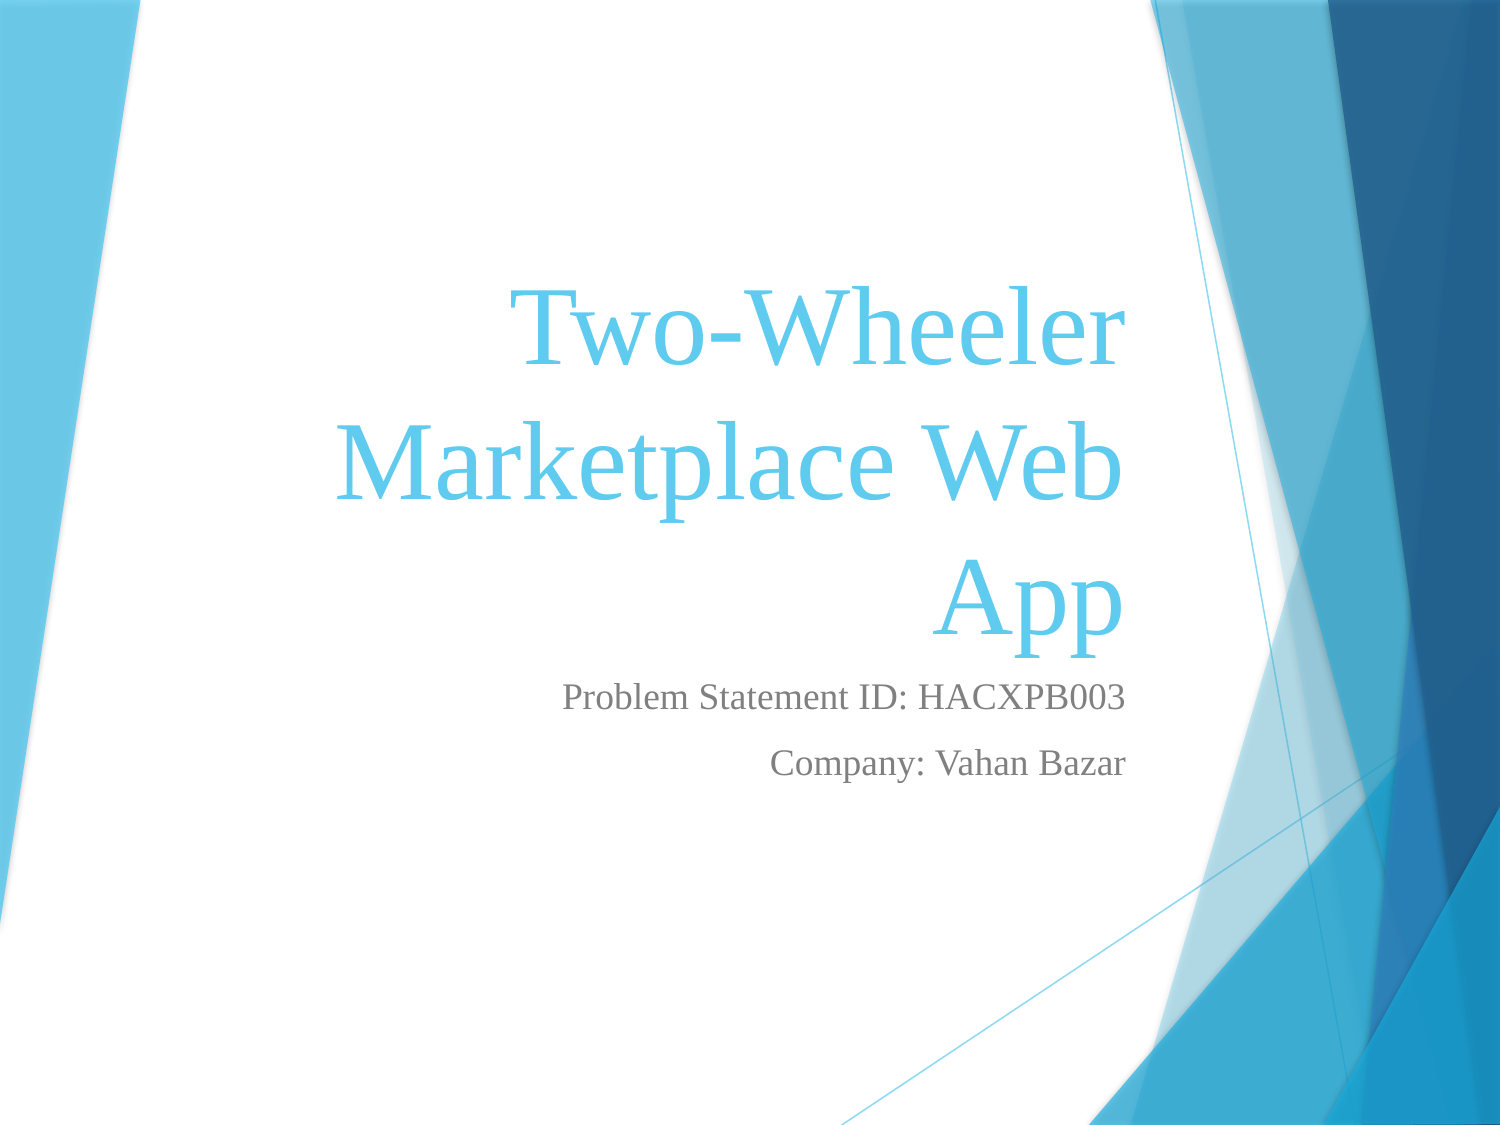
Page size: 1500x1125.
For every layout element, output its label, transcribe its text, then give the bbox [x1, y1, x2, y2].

title Two-Wheeler Marketplace Web App [185, 394, 1142, 664]
subtitle Problem Statement ID: HACXPB003 Company: Vahan Bazar [185, 664, 1142, 845]
